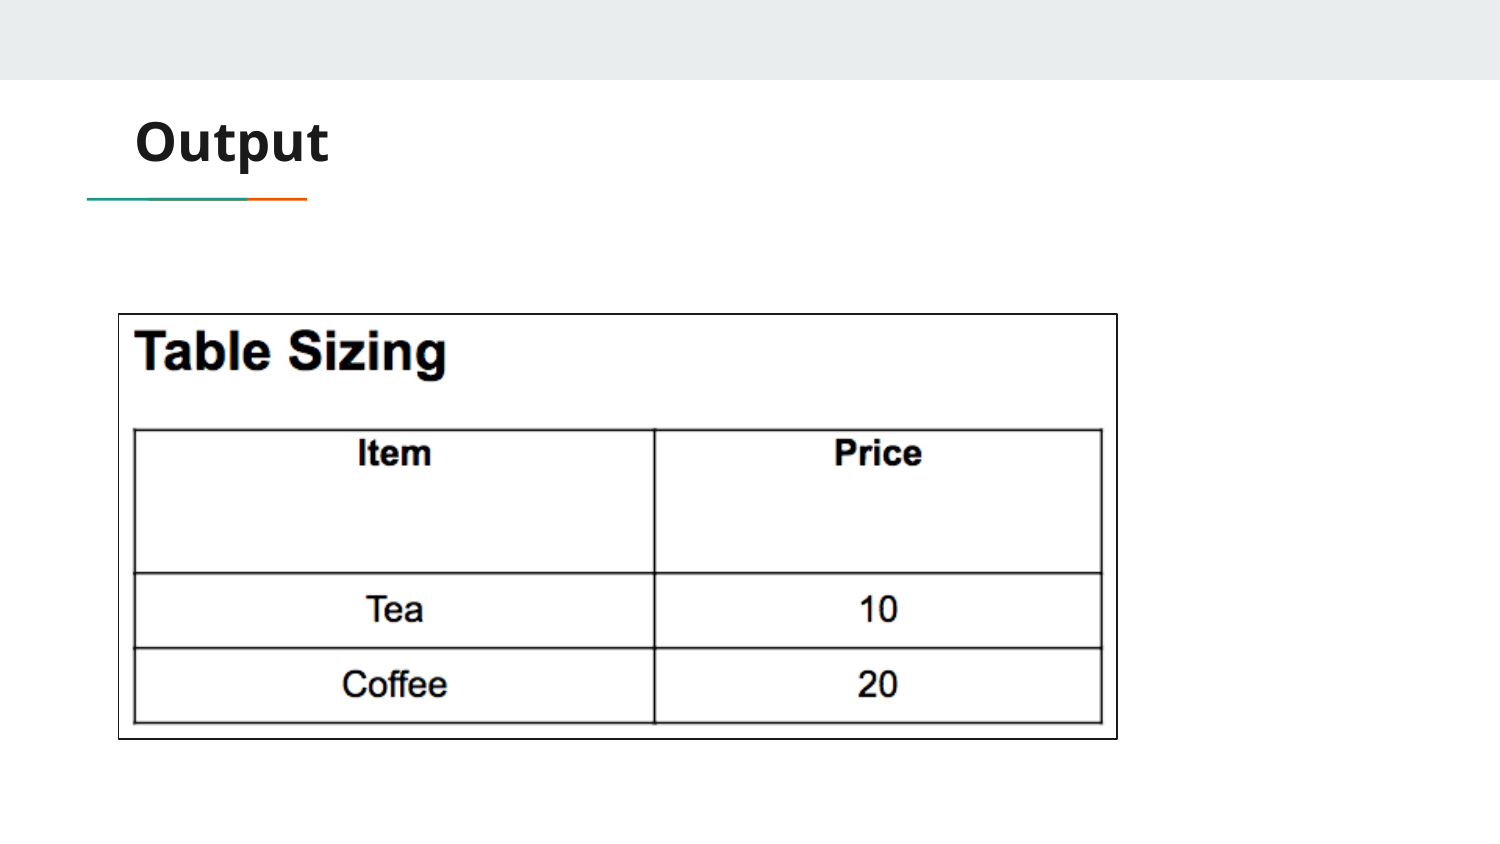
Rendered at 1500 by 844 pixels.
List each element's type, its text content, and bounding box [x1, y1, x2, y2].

picture [119, 314, 1117, 739]
title Output [119, 92, 1381, 181]
